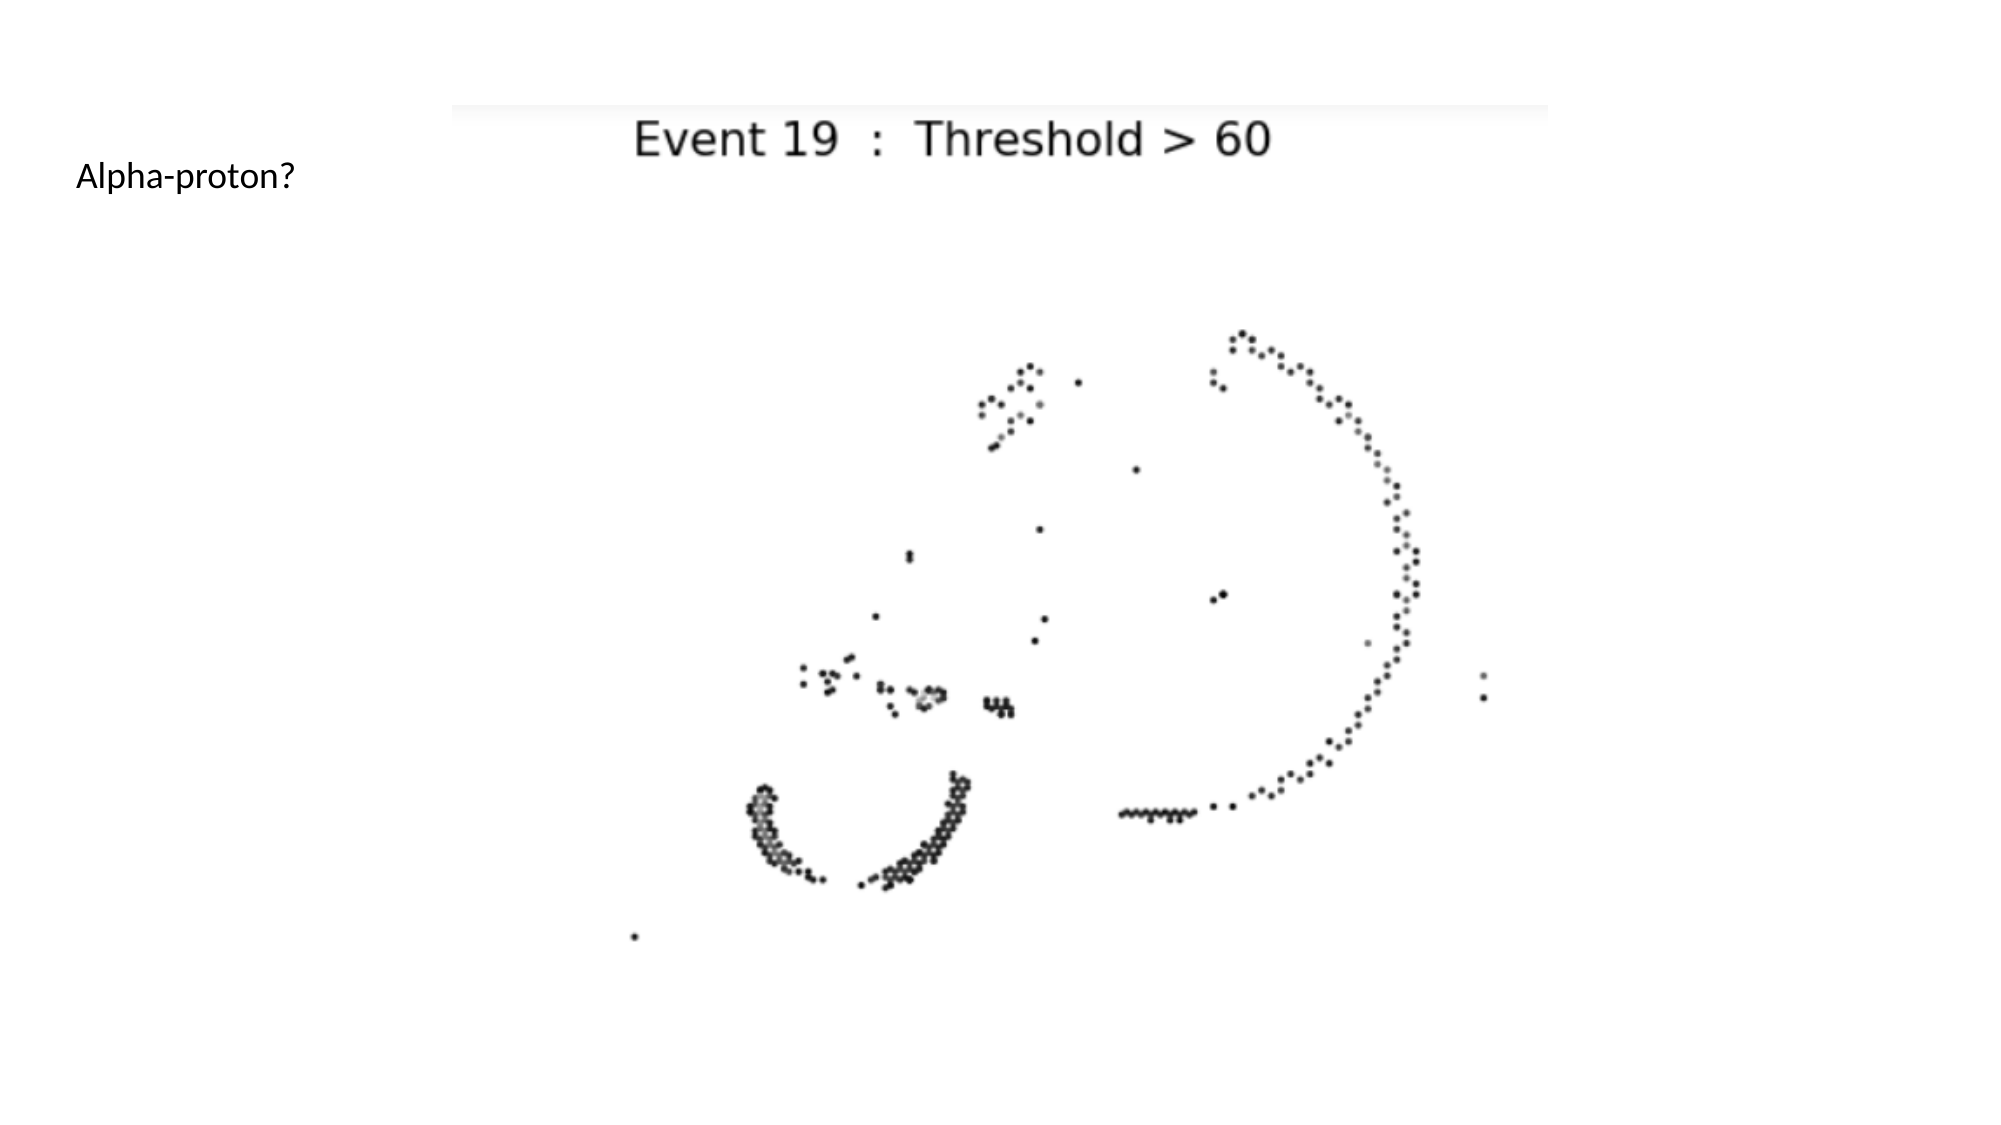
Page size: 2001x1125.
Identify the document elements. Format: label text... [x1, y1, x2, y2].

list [452, 105, 1548, 1020]
text_box Alpha-proton? [61, 143, 452, 204]
